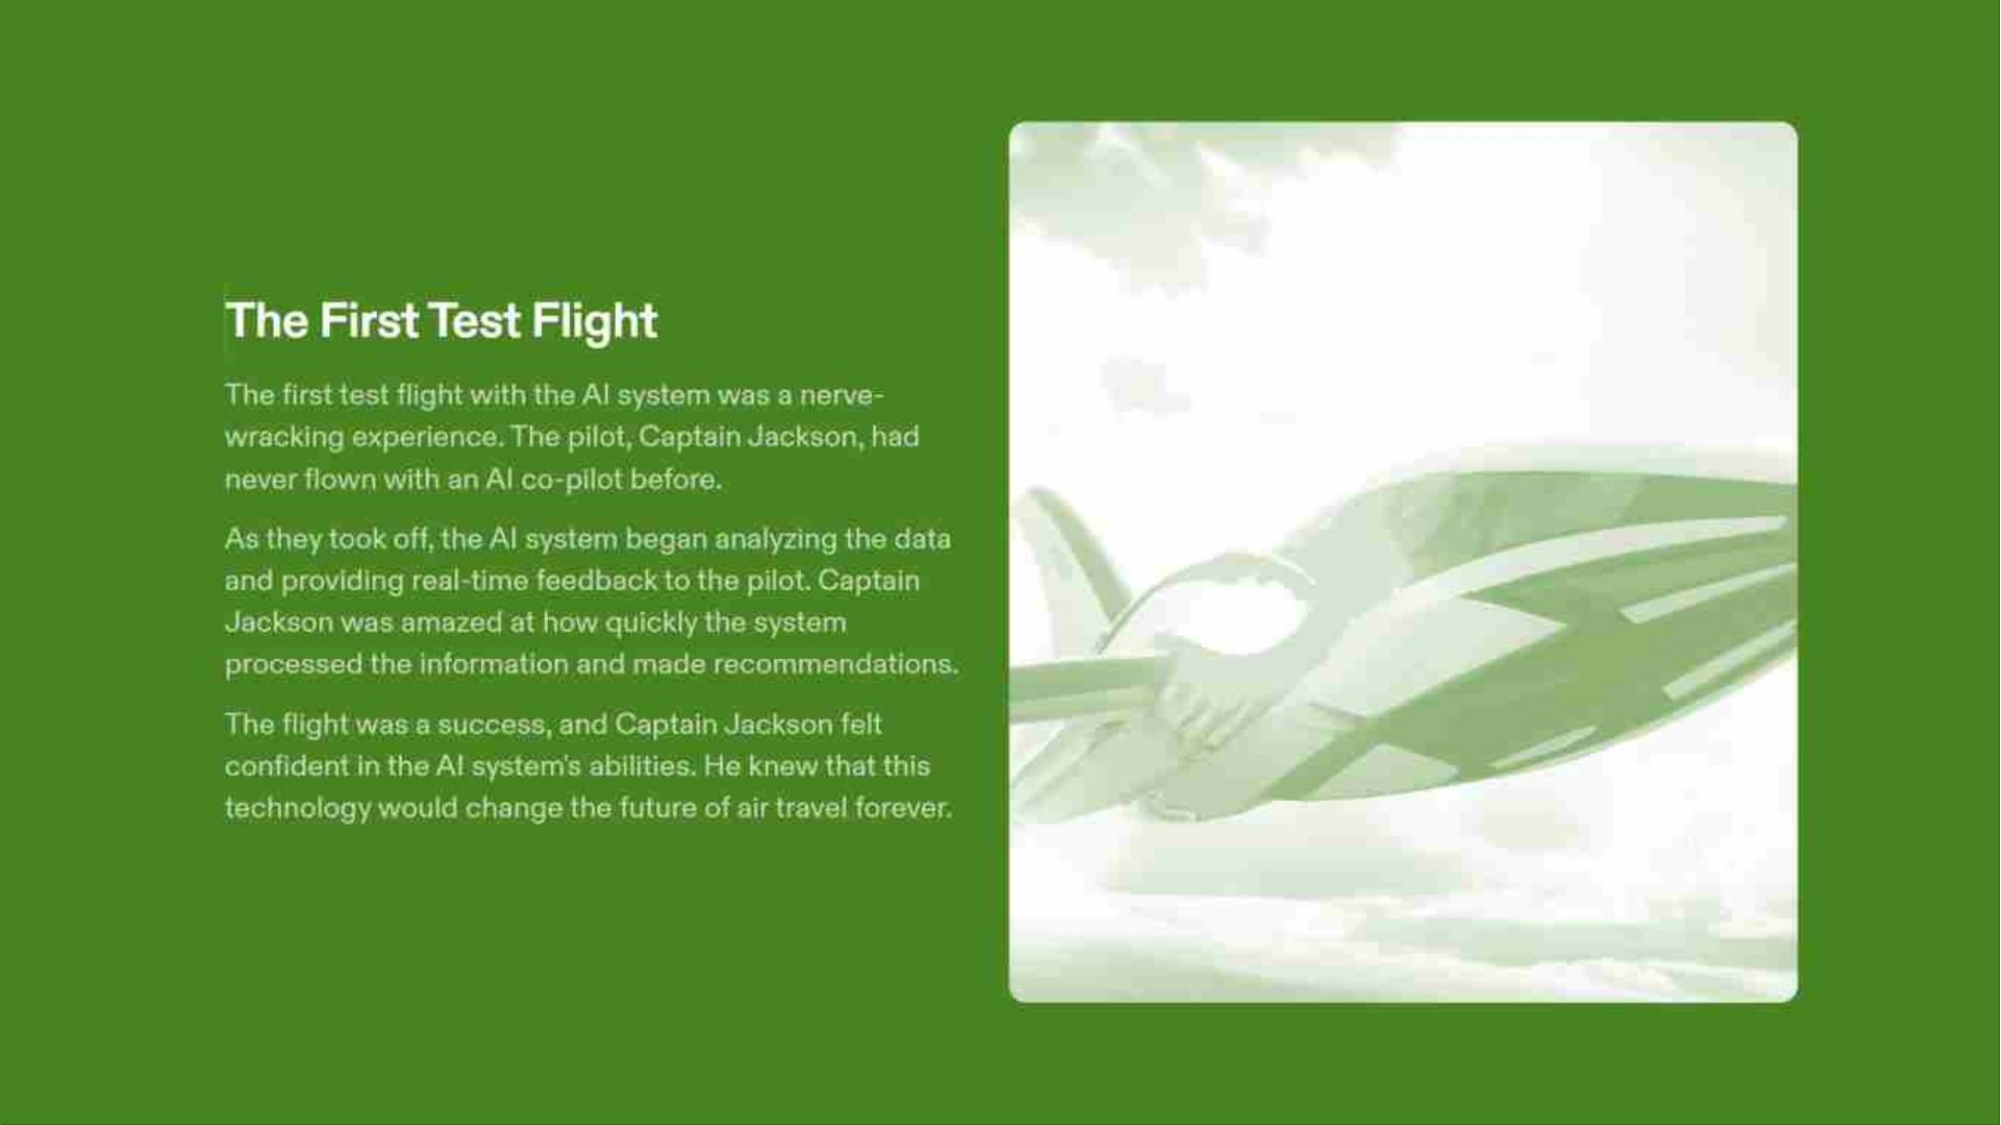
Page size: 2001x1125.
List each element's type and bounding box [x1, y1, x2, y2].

text_box [0, 0, 2000, 1125]
